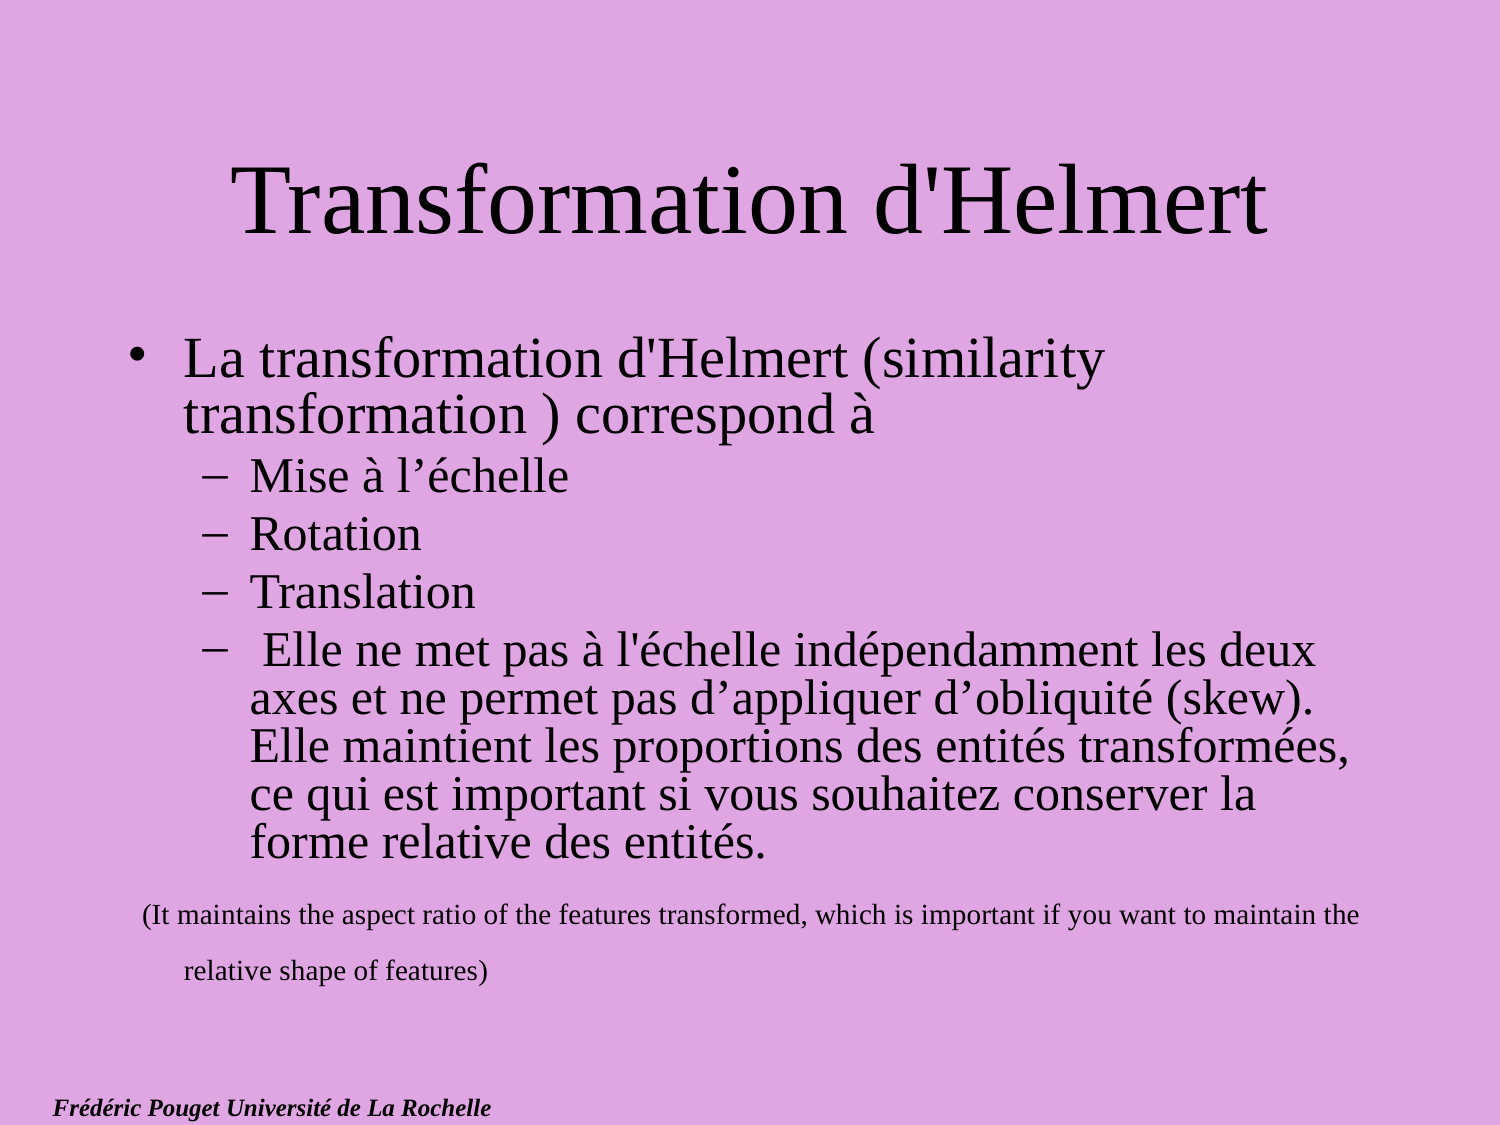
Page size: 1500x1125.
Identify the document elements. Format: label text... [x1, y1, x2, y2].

text_box Frédéric Pouget Université de La Rochelle [37, 1087, 763, 1125]
title Transformation d'Helmert [112, 99, 1388, 288]
list La transformation d'Helmert (similarity transformation ) correspond à Mise à l’échelle Rotation Translation Elle ne met pas à l'échelle indépendamment les deux axes et ne permet pas d’appliquer d’obliquité (skew). Elle maintient les proportions des entités transformées, ce qui est important si vous souhaitez conserver la forme relative des entités. (It maintains the aspect ratio of the features transformed, which is important if you want to maintain the relative shape of features) [112, 324, 1388, 1000]
